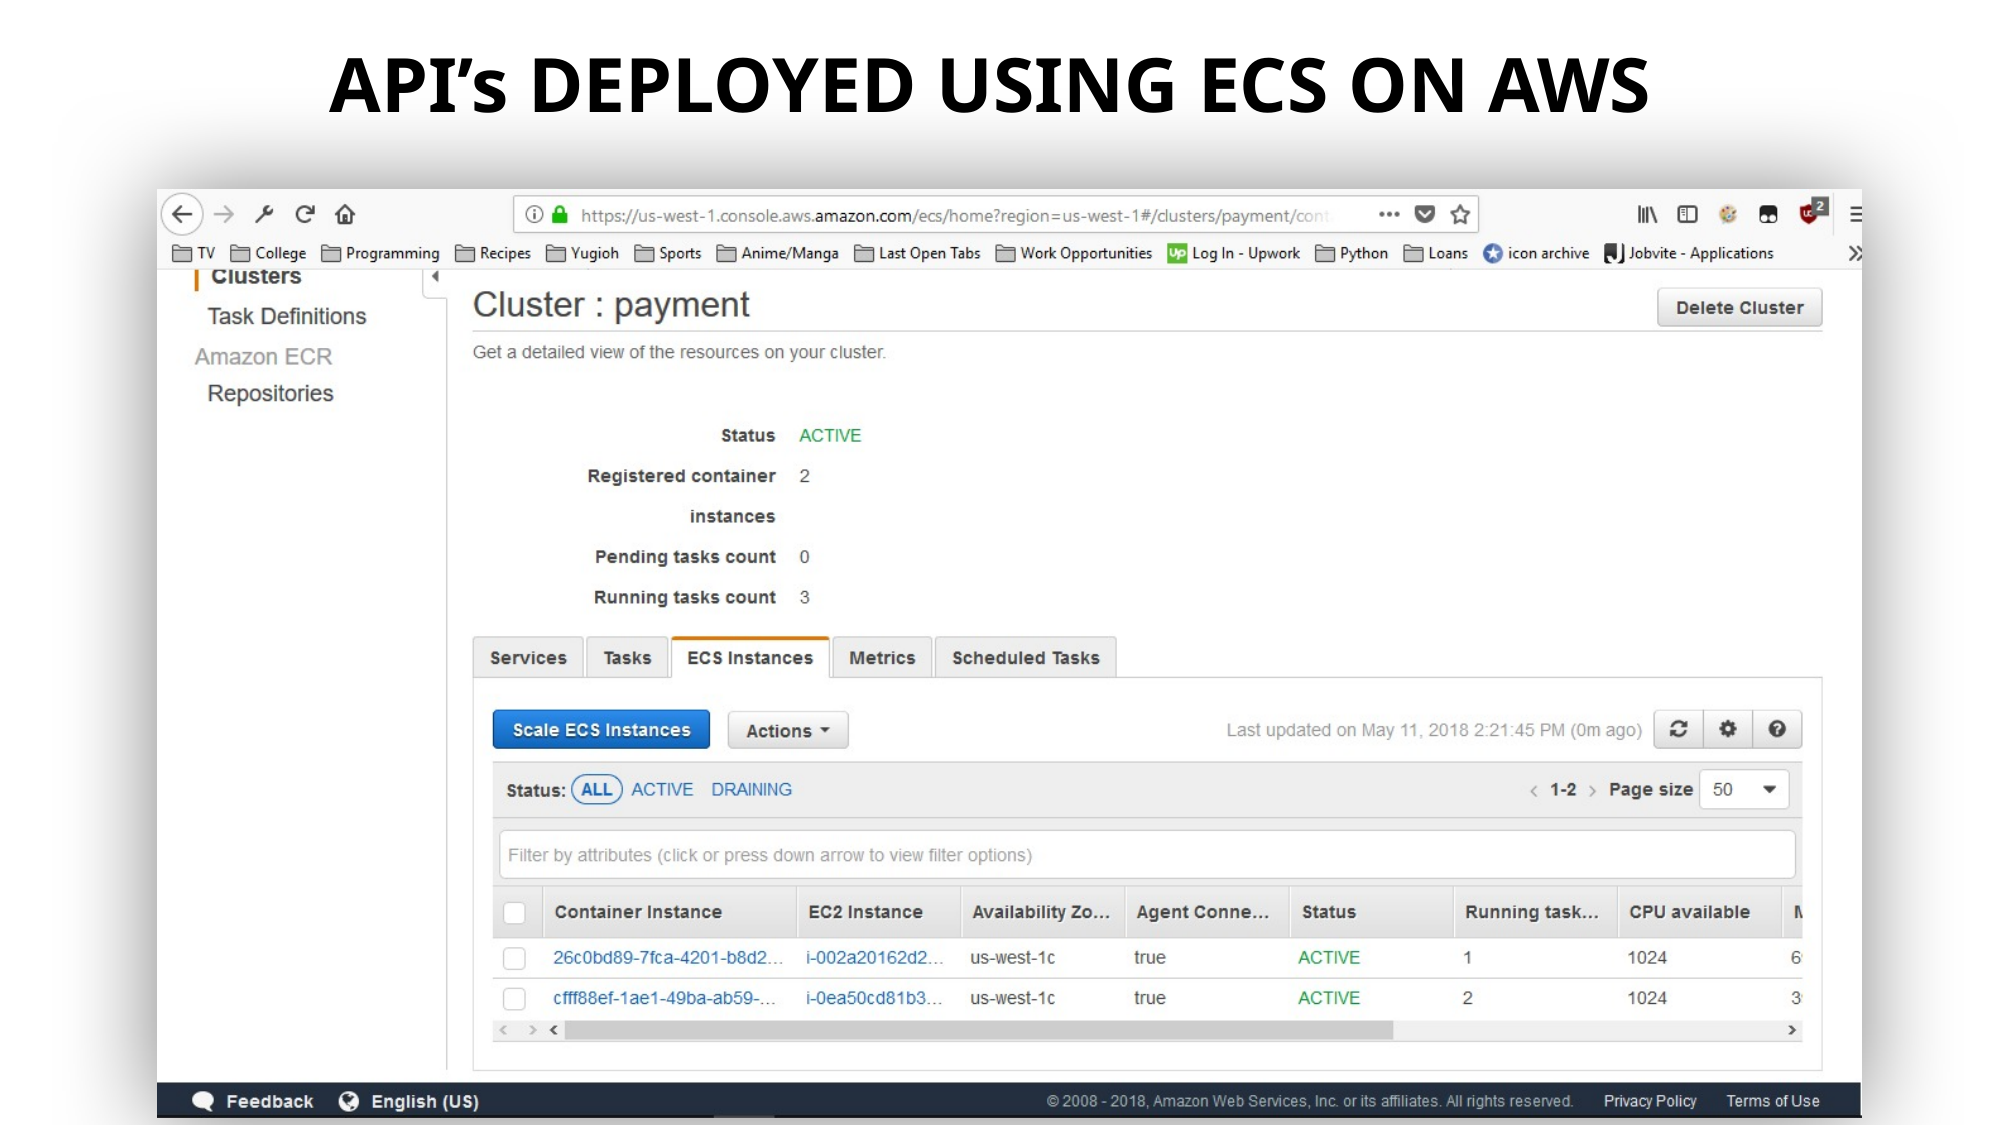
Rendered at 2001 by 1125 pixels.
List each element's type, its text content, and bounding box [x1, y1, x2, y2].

title API’s DEPLOYED USING ECS ON AWS [290, 0, 1691, 117]
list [157, 189, 1862, 1118]
